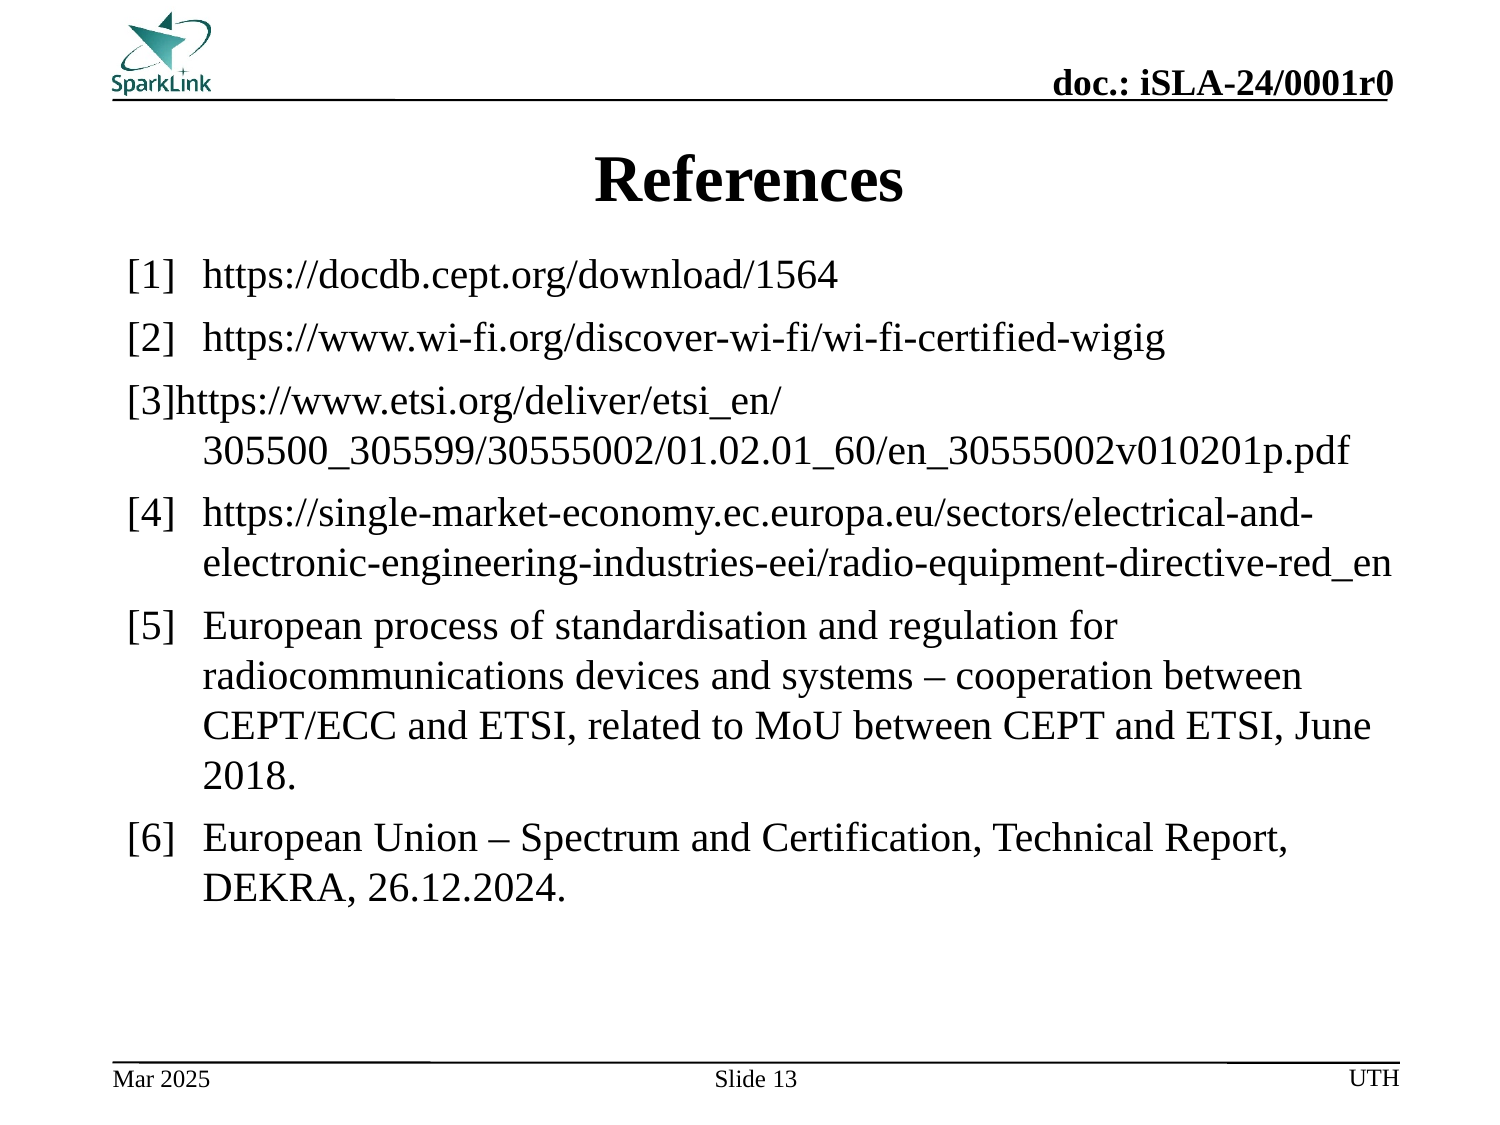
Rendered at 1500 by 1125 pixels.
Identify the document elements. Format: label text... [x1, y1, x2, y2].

title References [112, 112, 1388, 237]
text_box [1] https://docdb.cept.org/download/1564 [2] https://www.wi-fi.org/discover-wi-fi/wi-fi-certified-wigig [3]https://www.etsi.org/deliver/etsi_en/305500_305599/30555002/01.02.01_60/en_30555002v010201p.pdf [4] https://single-market-economy.ec.europa.eu/sectors/electrical-and-electronic-engineering-industries-eei/radio-equipment-directive-red_en [5] European process of standardisation and regulation for radiocommunications devices and systems – cooperation between CEPT/ECC and ETSI, related to MoU between CEPT and ETSI, June 2018. [6] European Union – Spectrum and Certification, Technical Report, DEKRA, 26.12.2024. [112, 239, 1413, 918]
slide_number Slide 13 [712, 1061, 800, 1123]
picture [110, 6, 211, 96]
